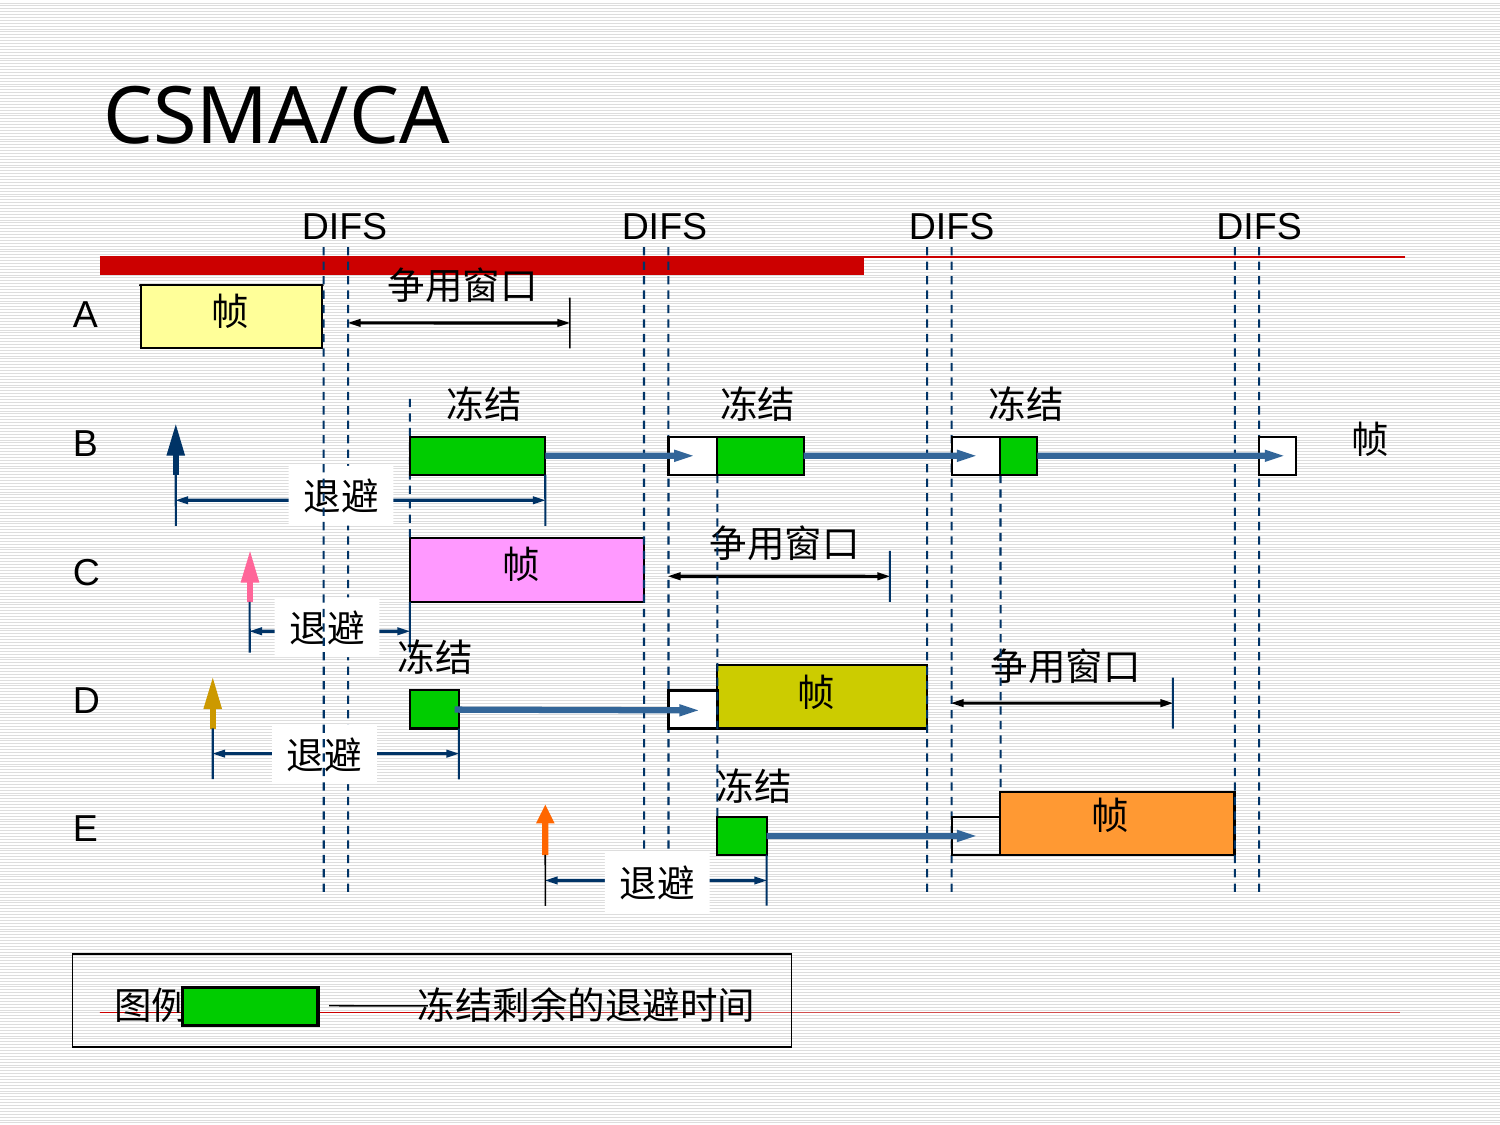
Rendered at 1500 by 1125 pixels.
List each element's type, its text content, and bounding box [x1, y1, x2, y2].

text_box [717, 665, 927, 729]
text_box [803, 451, 976, 460]
text_box 退避 [288, 465, 394, 526]
text_box [951, 436, 1001, 475]
text_box [539, 804, 552, 854]
text_box 退避 [274, 597, 380, 658]
text_box [169, 424, 183, 474]
text_box [951, 698, 1000, 708]
text_box 冻结 [382, 626, 488, 687]
text_box [710, 876, 766, 885]
text_box A [58, 282, 113, 343]
text_box [176, 496, 288, 505]
text_box 冻结 [701, 755, 807, 816]
text_box [72, 953, 792, 1047]
text_box [409, 538, 644, 602]
text_box [1000, 791, 1235, 856]
text_box [394, 496, 545, 505]
text_box [546, 876, 604, 885]
text_box B [58, 411, 113, 472]
text_box DIFS [894, 194, 1010, 254]
text_box [668, 690, 718, 729]
text_box [141, 286, 322, 349]
text_box DIFS [287, 194, 403, 254]
text_box [668, 436, 717, 475]
text_box [668, 572, 717, 581]
text_box [409, 436, 546, 475]
title CSMA/CA [88, 42, 1401, 168]
text_box 冻结 [705, 373, 810, 434]
text_box DIFS [606, 194, 723, 254]
text_box [243, 551, 257, 602]
text_box [454, 706, 699, 715]
text_box 帧 [487, 533, 556, 594]
text_box [717, 436, 804, 475]
text_box [717, 817, 767, 855]
text_box 帧 [196, 280, 264, 341]
text_box D [58, 668, 115, 729]
text_box 争用窗口 [373, 255, 553, 315]
text_box 争用窗口 [975, 635, 1156, 696]
text_box [1001, 436, 1038, 475]
text_box [206, 677, 219, 728]
text_box C [58, 540, 115, 600]
text_box 帧 [1336, 408, 1404, 469]
text_box 冻结 [431, 373, 537, 434]
text_box [409, 690, 460, 729]
text_box [951, 817, 1001, 855]
text_box 冻结 [973, 373, 1079, 434]
text_box 帧 [1077, 784, 1145, 845]
text_box [718, 572, 889, 581]
text_box DIFS [1201, 194, 1317, 254]
text_box 退避 [272, 724, 377, 785]
text_box [348, 318, 569, 328]
text_box [1259, 436, 1296, 475]
text_box [766, 831, 976, 841]
text_box [377, 749, 458, 758]
text_box [545, 451, 693, 460]
text_box [213, 749, 272, 758]
text_box 争用窗口 [694, 512, 875, 573]
text_box [250, 627, 274, 636]
text_box 帧 [782, 661, 850, 721]
text_box E [58, 796, 113, 857]
text_box [1037, 451, 1284, 460]
text_box [1001, 699, 1172, 708]
text_box 退避 [604, 852, 710, 913]
